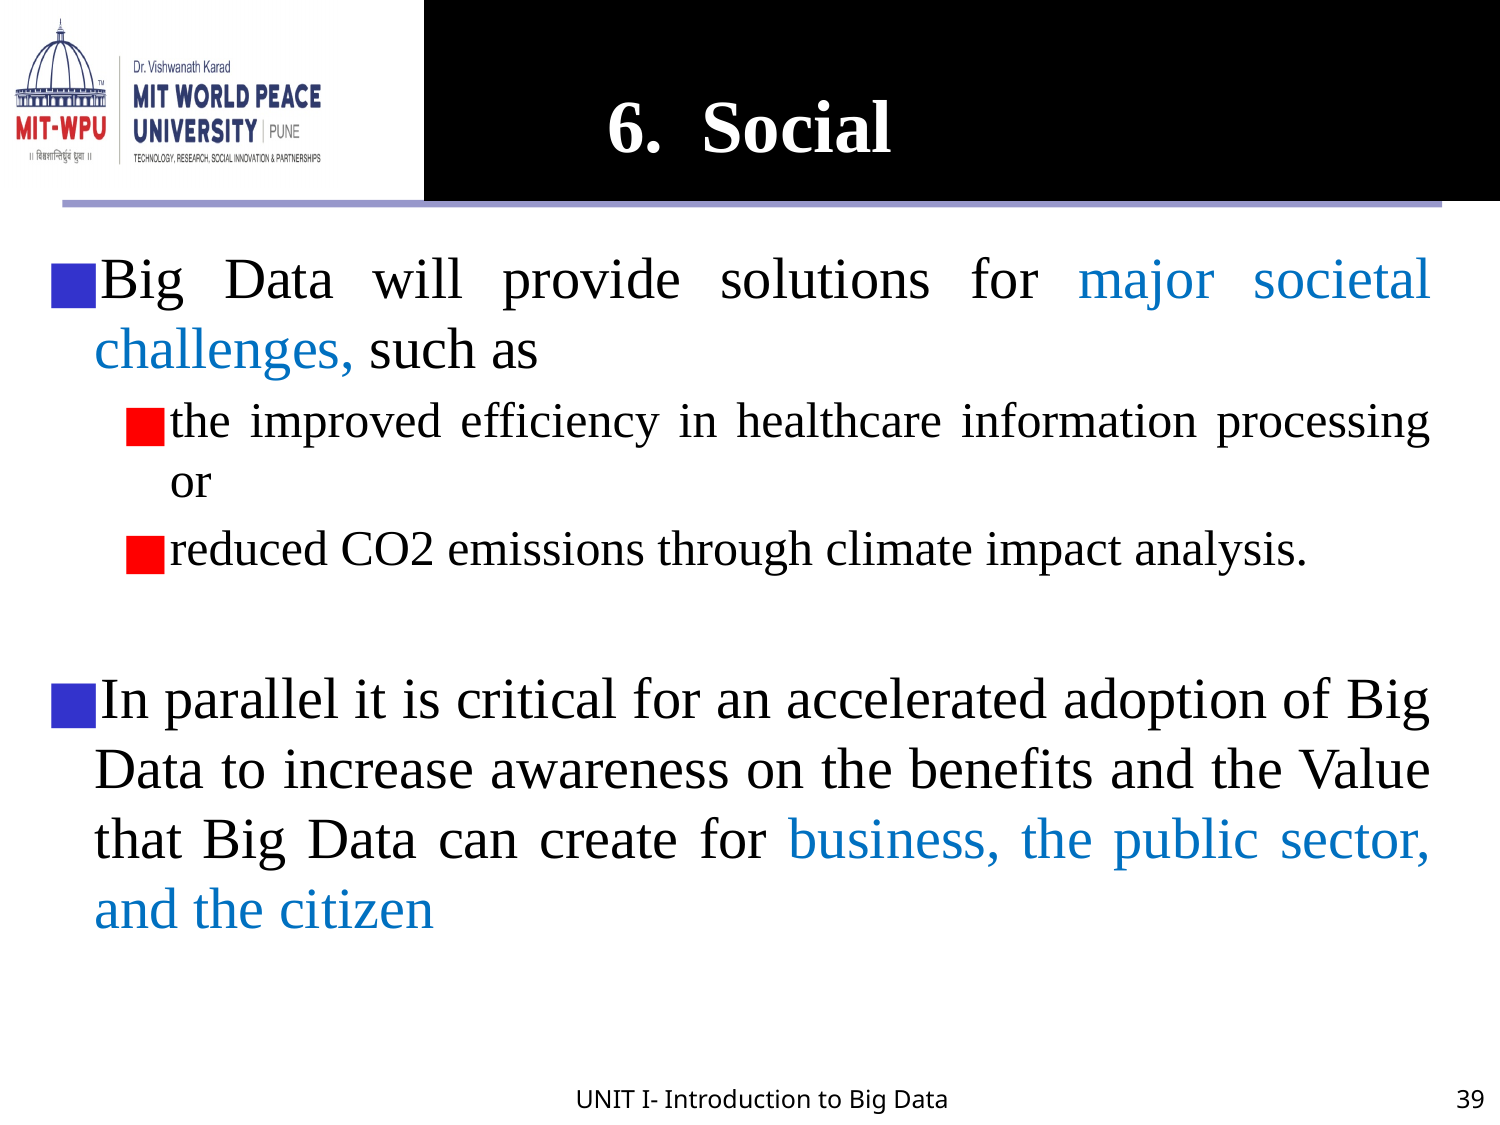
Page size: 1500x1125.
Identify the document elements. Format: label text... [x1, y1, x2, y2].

footer UNIT I- Introduction to Big Data [525, 1037, 1000, 1125]
slide_number 39 [1187, 1050, 1500, 1125]
title 6. Social [62, 62, 1438, 175]
list Big Data will provide solutions for major societal challenges, such as the improved efficiency in healthcare information processing or reduced CO2 emissions through climate impact analysis. In parallel it is critical for an accelerated adoption of Big Data to increase awareness on the benefits and the Value that Big Data can create for business, the public sector, and the citizen [4, 232, 1447, 1058]
picture [0, 0, 338, 188]
